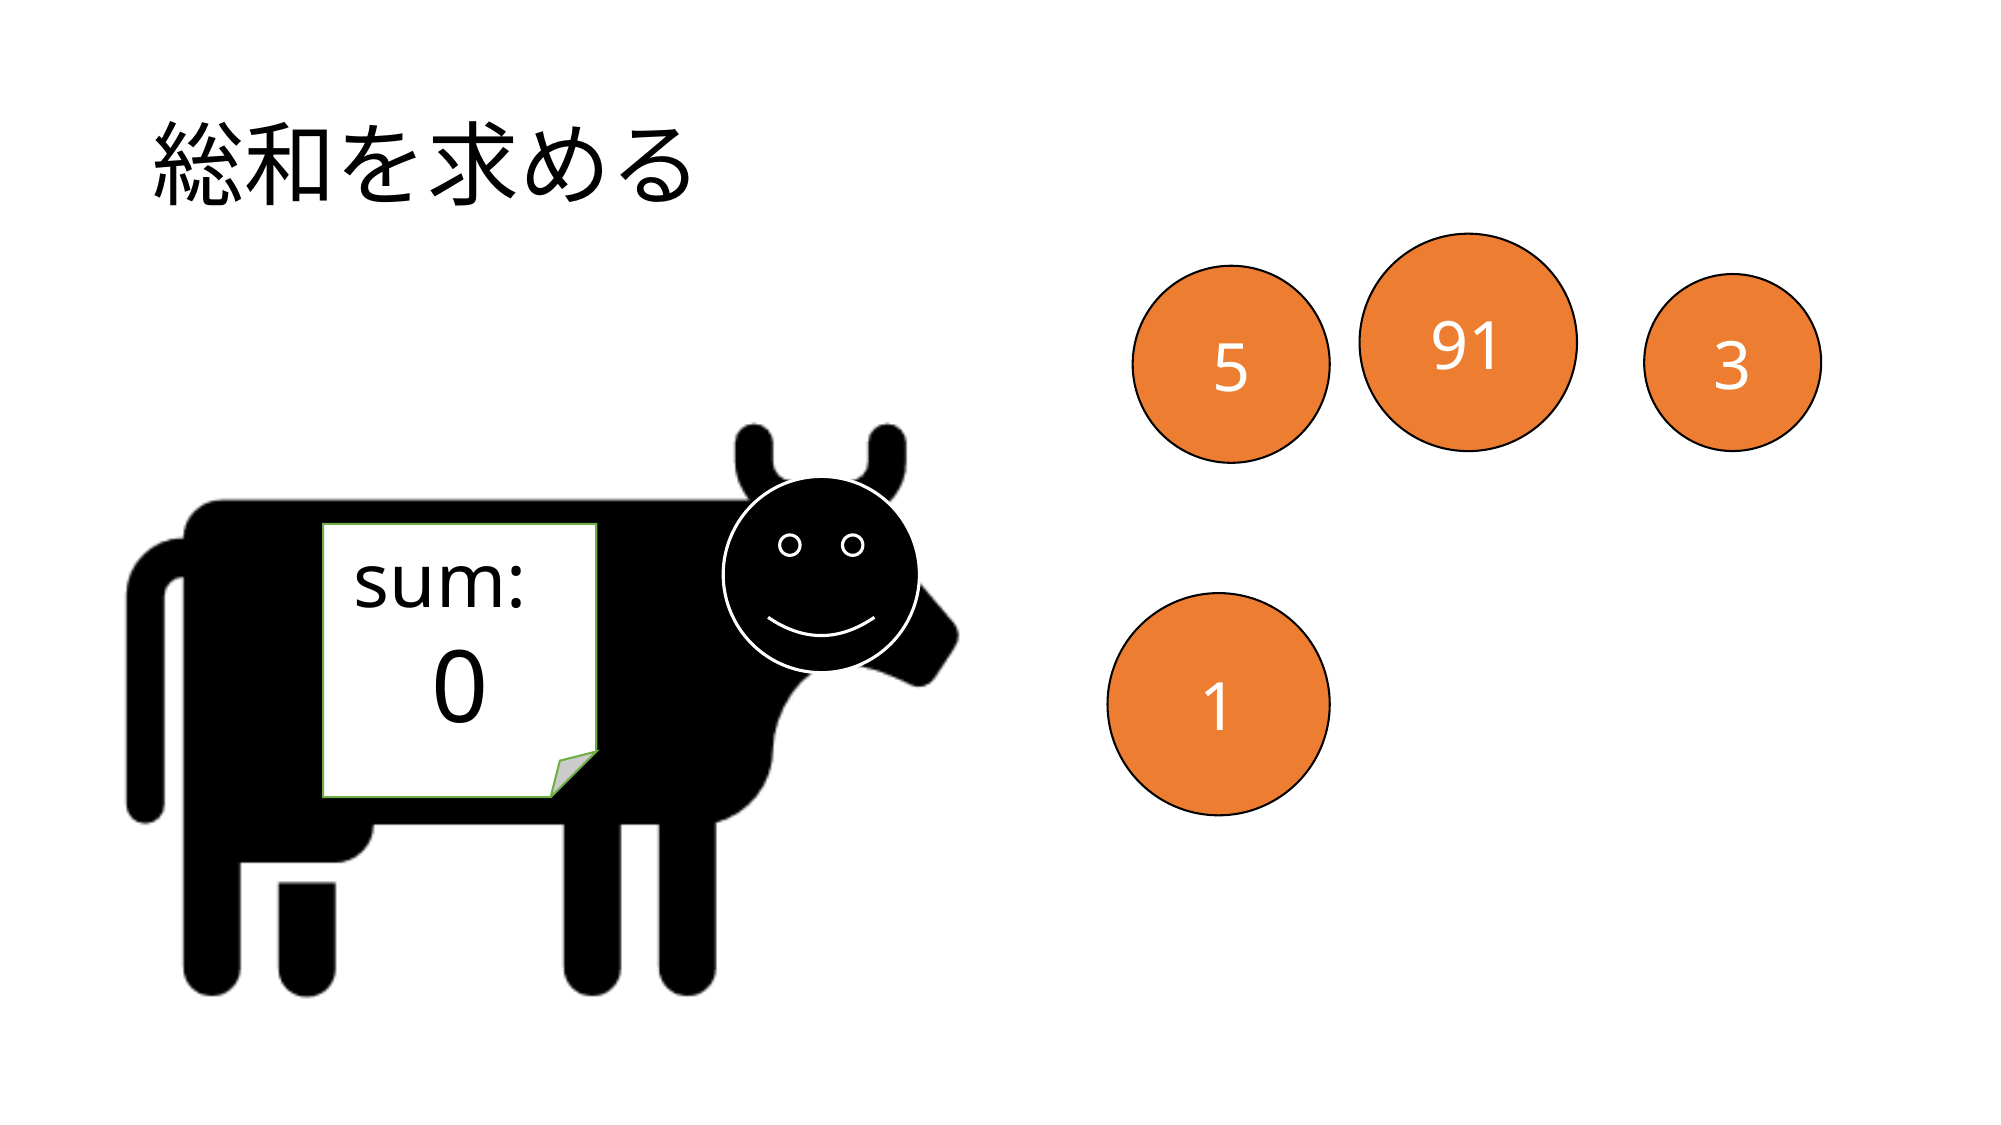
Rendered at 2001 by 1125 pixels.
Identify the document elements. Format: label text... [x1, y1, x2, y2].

text_box 3 [1643, 272, 1823, 453]
text_box 91 [1358, 232, 1579, 453]
text_box 1 [1106, 592, 1331, 817]
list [87, 254, 1000, 1125]
text_box 5 [1131, 264, 1331, 464]
title 総和を求める [137, 59, 1863, 278]
